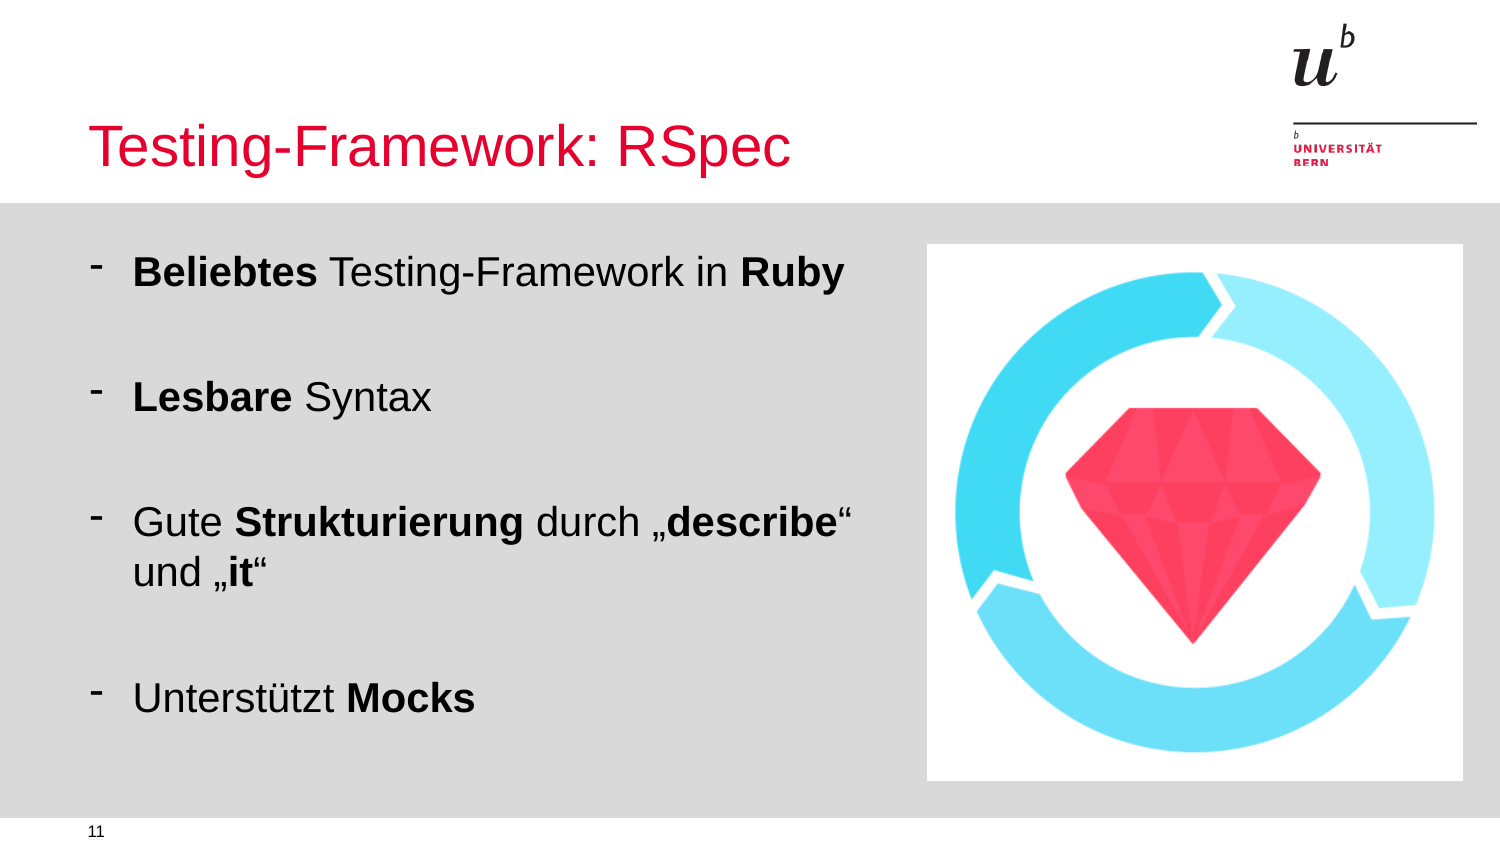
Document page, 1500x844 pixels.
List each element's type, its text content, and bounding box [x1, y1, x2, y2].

picture [927, 244, 1463, 781]
list Beliebtes Testing-Framework in Ruby Lesbare Syntax Gute Strukturierung durch „describe“ und „it“ Unterstützt Mocks [88, 244, 869, 781]
title Testing-Framework: RSpec [88, 111, 1241, 179]
